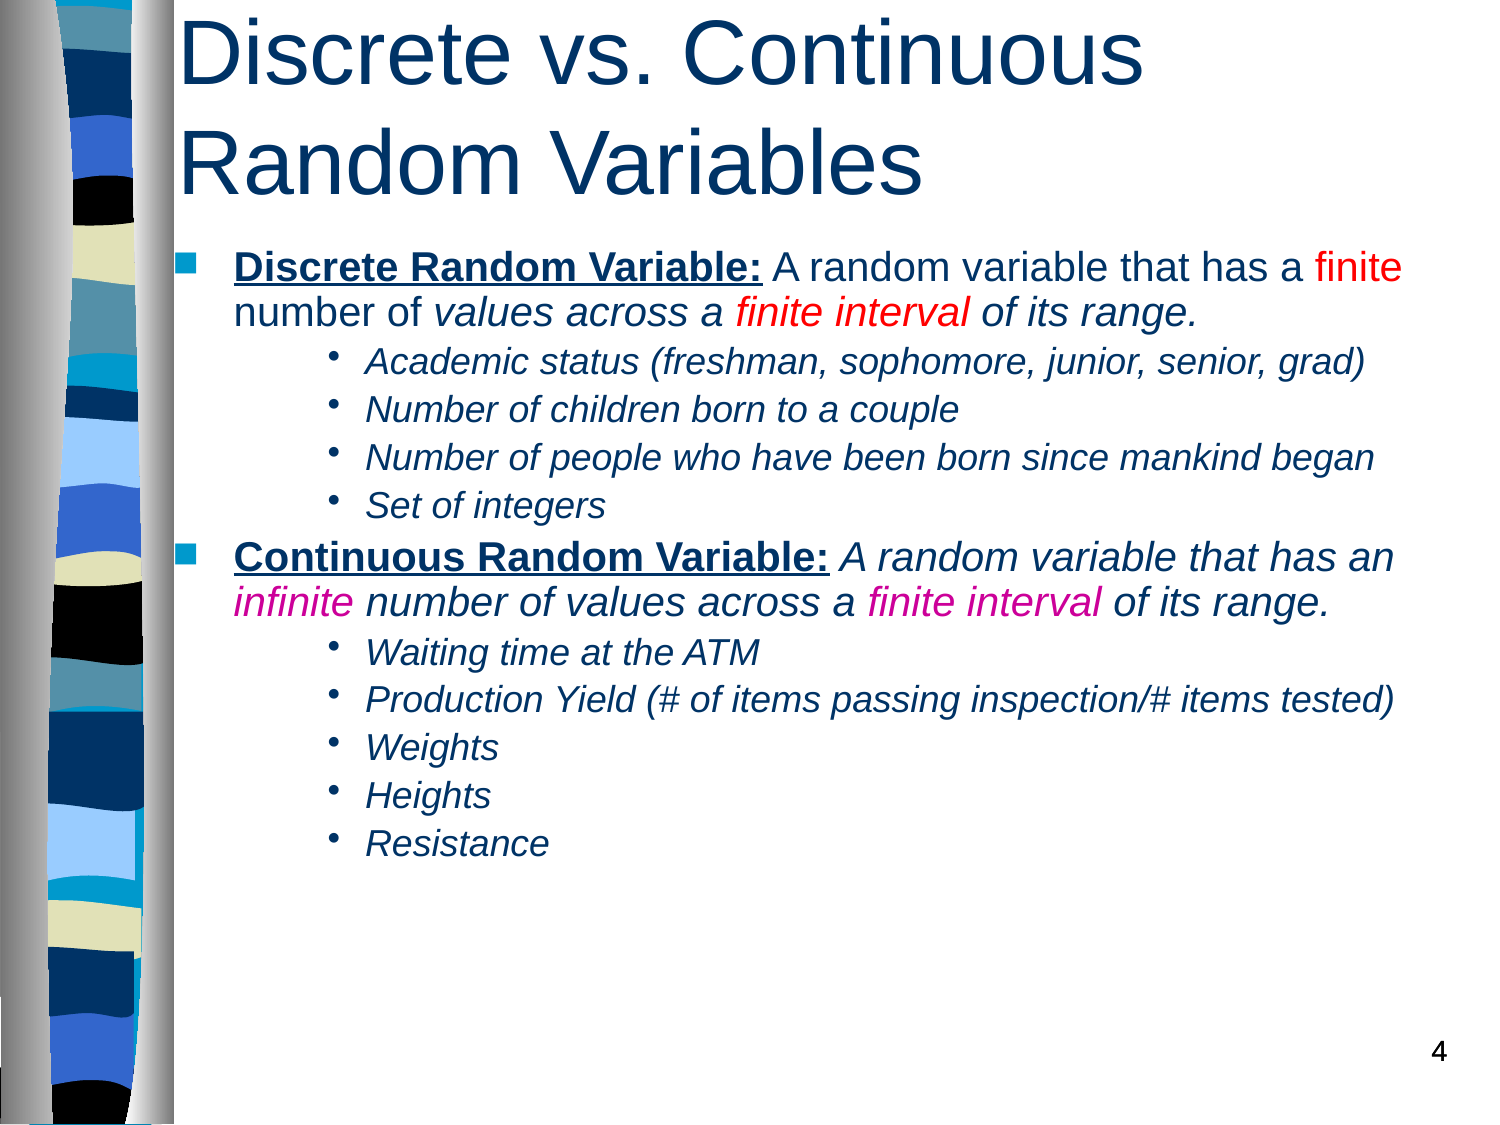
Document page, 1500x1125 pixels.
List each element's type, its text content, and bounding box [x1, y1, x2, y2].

text_box 4 [1149, 1024, 1463, 1100]
list Discrete Random Variable: A random variable that has a finite number of values across a finite interval of its range. Academic status (freshman, sophomore, junior, senior, grad) Number of children born to a couple Number of people who have been born since mankind began Set of integers Continuous Random Variable: A random variable that has an infinite number of values across a finite interval of its range. Waiting time at the ATM Production Yield (# of items passing inspection/# items tested) Weights Heights Resistance [162, 237, 1463, 1013]
title Discrete vs. Continuous Random Variables [162, 50, 1388, 156]
